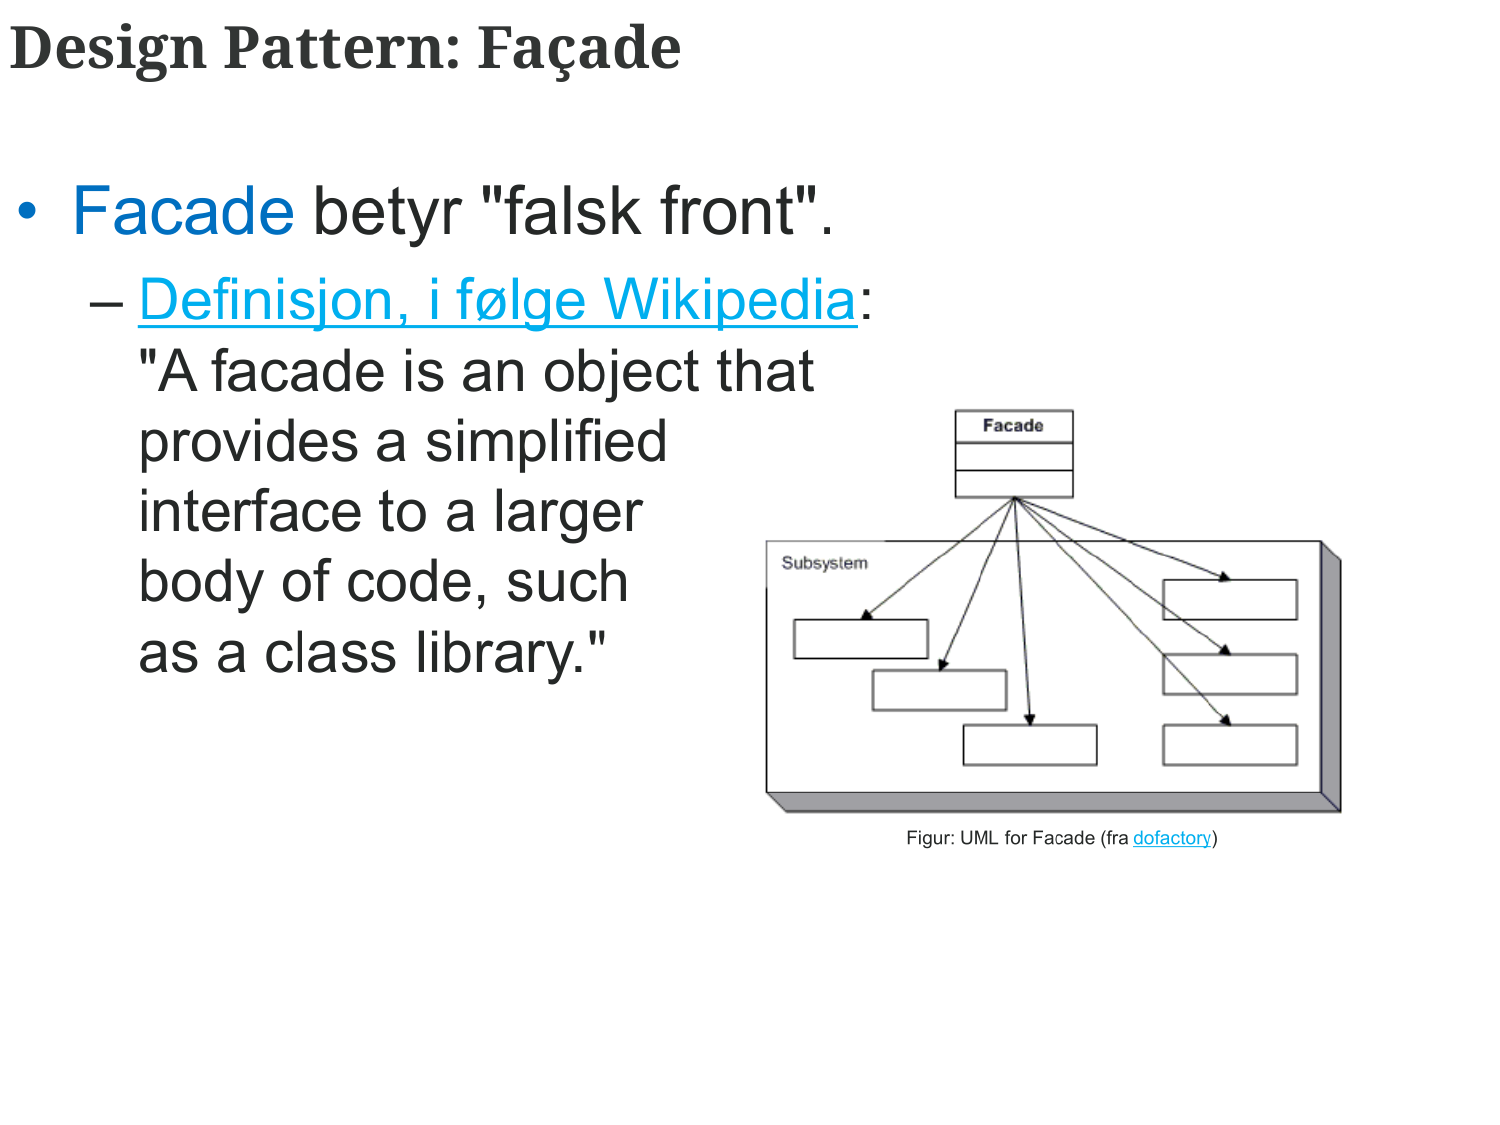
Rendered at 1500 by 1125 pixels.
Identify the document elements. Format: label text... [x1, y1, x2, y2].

title Design Pattern: Façade [1, 4, 1475, 173]
picture [14, 174, 1358, 860]
